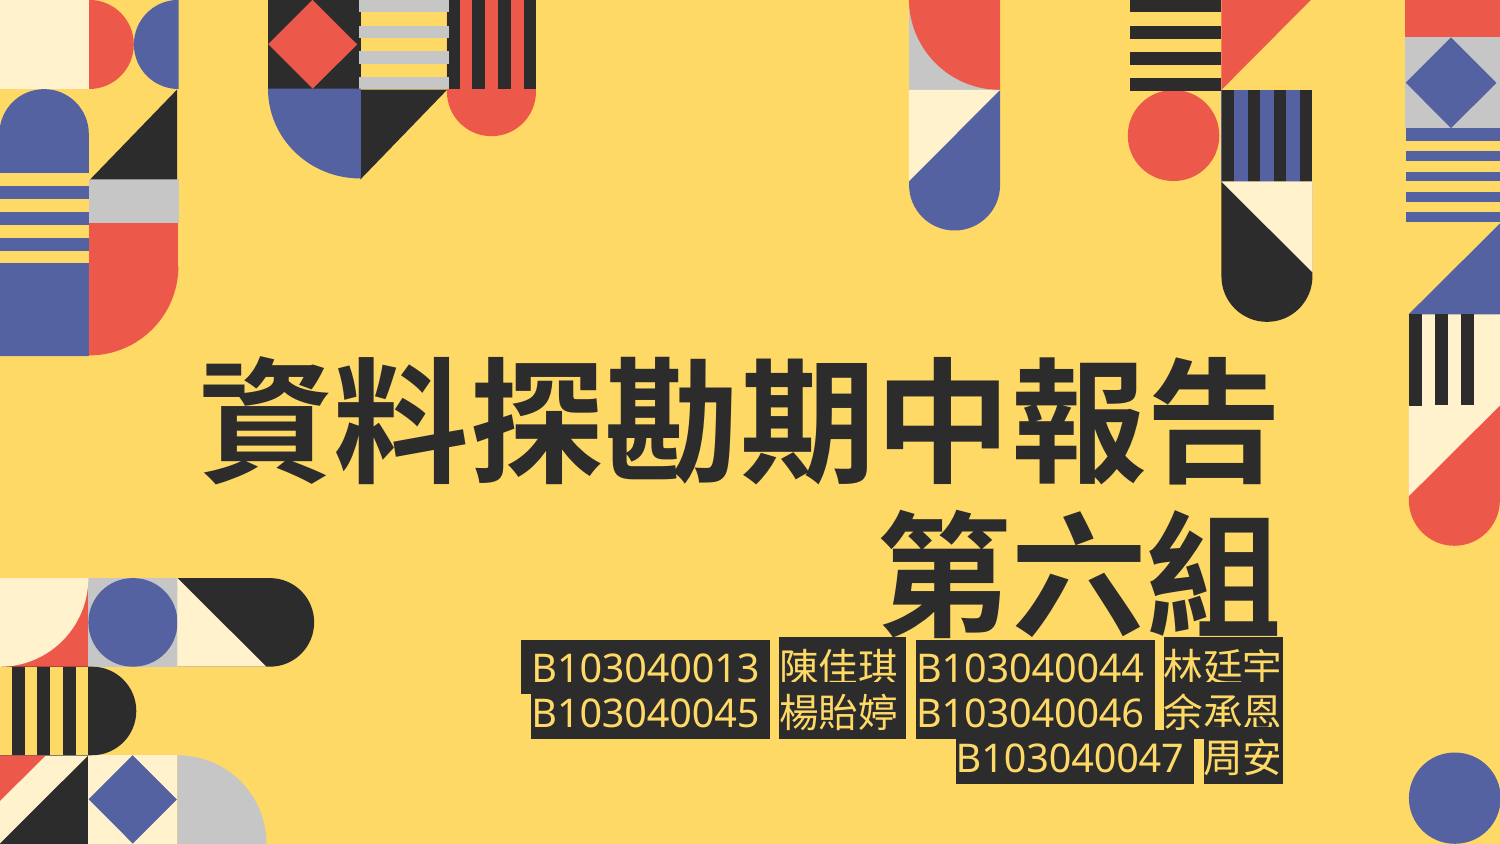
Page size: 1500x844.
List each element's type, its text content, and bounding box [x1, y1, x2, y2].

subtitle B103040013 陳佳琪 B103040044 林廷宇 B103040045 楊貽婷 B103040046 余承恩 B103040047 周安 [424, 667, 1283, 788]
title 資料探勘期中報告第六組 [121, 339, 1283, 667]
